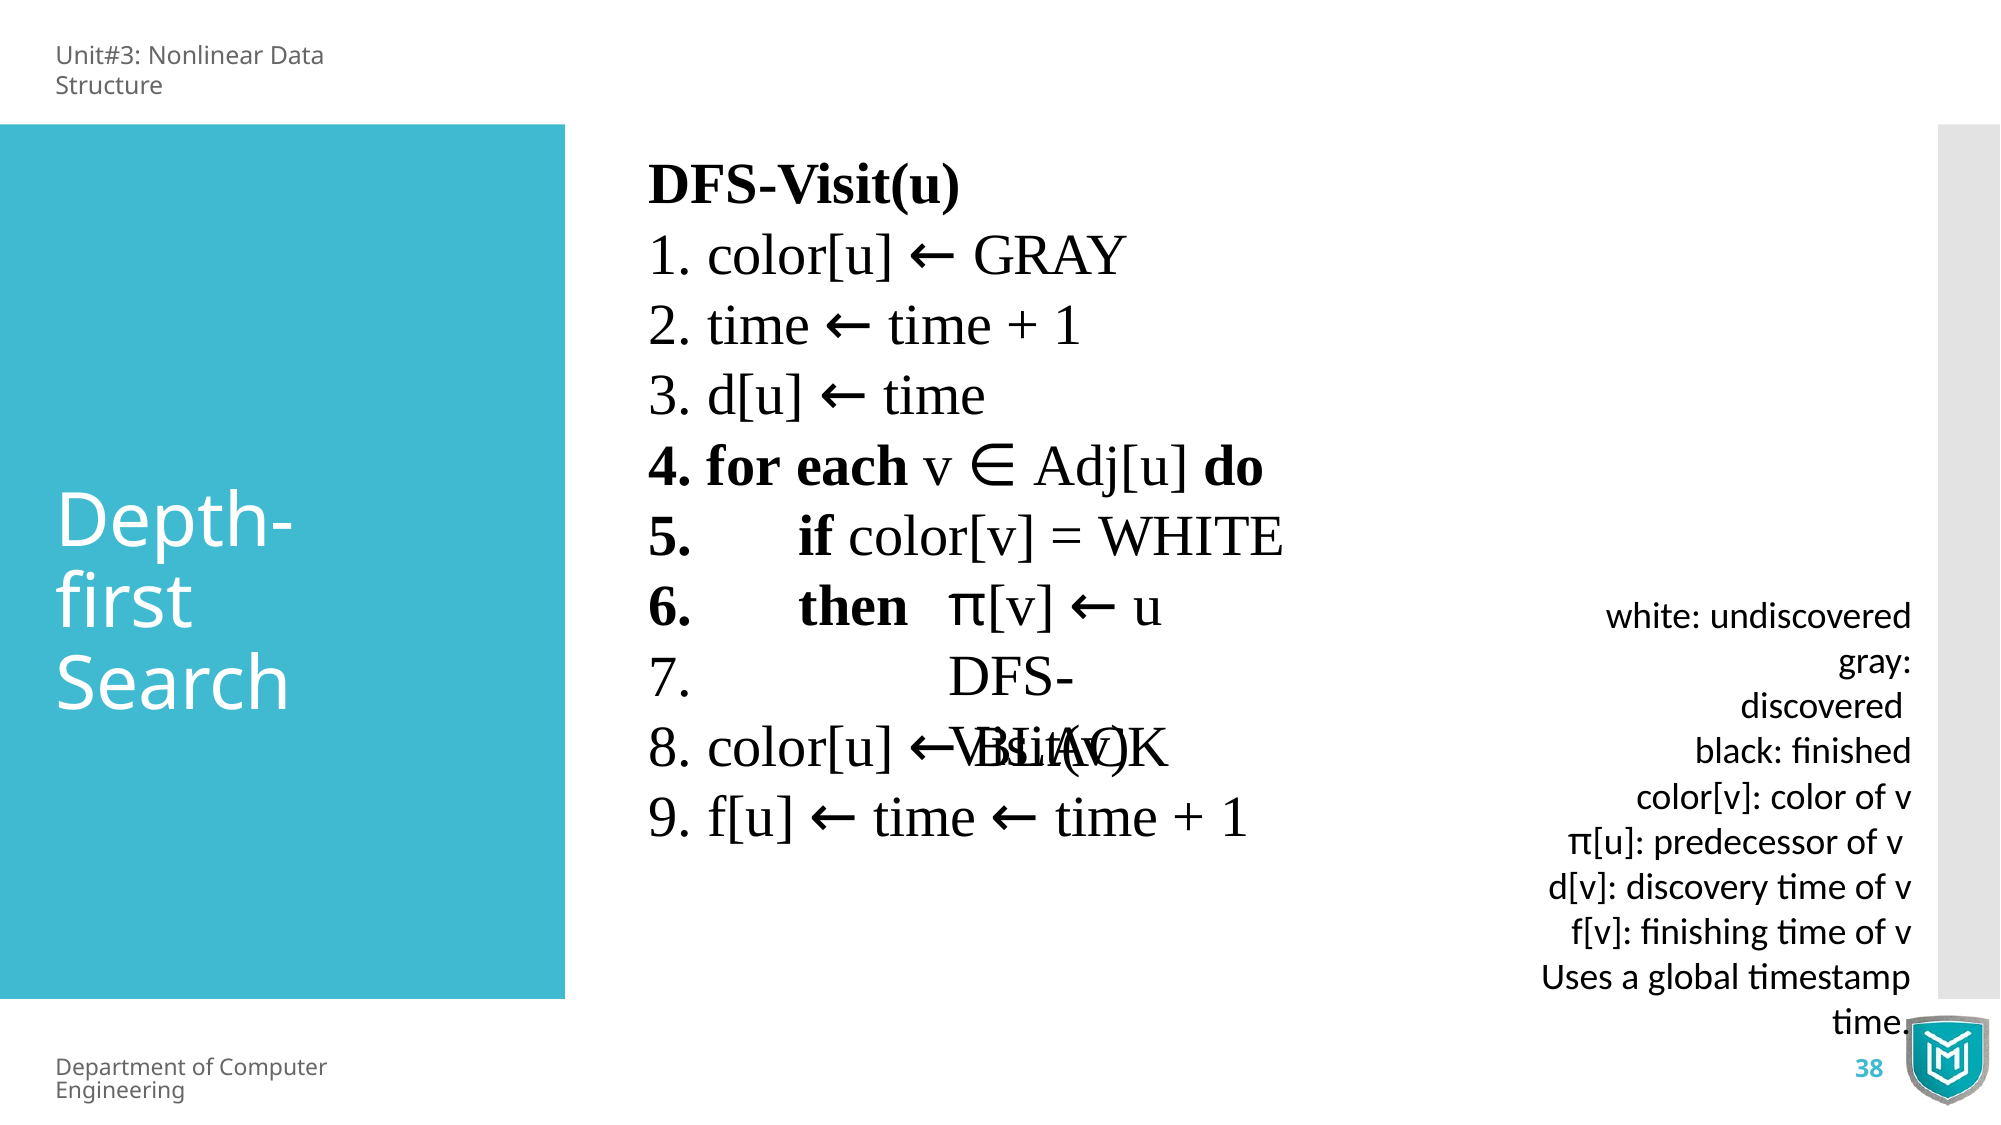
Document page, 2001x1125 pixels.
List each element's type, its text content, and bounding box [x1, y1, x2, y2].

footer Department of Computer Engineering [53, 1056, 428, 1125]
picture [1896, 995, 2000, 1125]
slide_number 38 [1848, 1061, 1888, 1125]
text_box Depth-ﬁrst Search [53, 468, 397, 725]
text_box white: undiscovered gray: discovered black: finished [1598, 588, 1913, 770]
text_box color[u] ← BLACK f[u] ← time ← time + 1 [646, 706, 1270, 849]
text_box π[v] ← u DFS-Visit(v) [946, 565, 1255, 706]
text_box color[u] ← GRAY time ← time + 1 d[u] ← time for each v ∈ Adj[u] do [646, 213, 1271, 495]
text_box Unit#3: Nonlinear Data Structure [53, 37, 399, 100]
text_box color[v]: color of v π[u]: predecessor of v d[v]: discovery time of v f[v]: finishing time of v Uses a global timestamp time. [1448, 770, 1913, 1043]
title DFS-Visit(u) [646, 143, 966, 213]
text_box if color[v] = WHITE then 7. [646, 495, 1287, 708]
